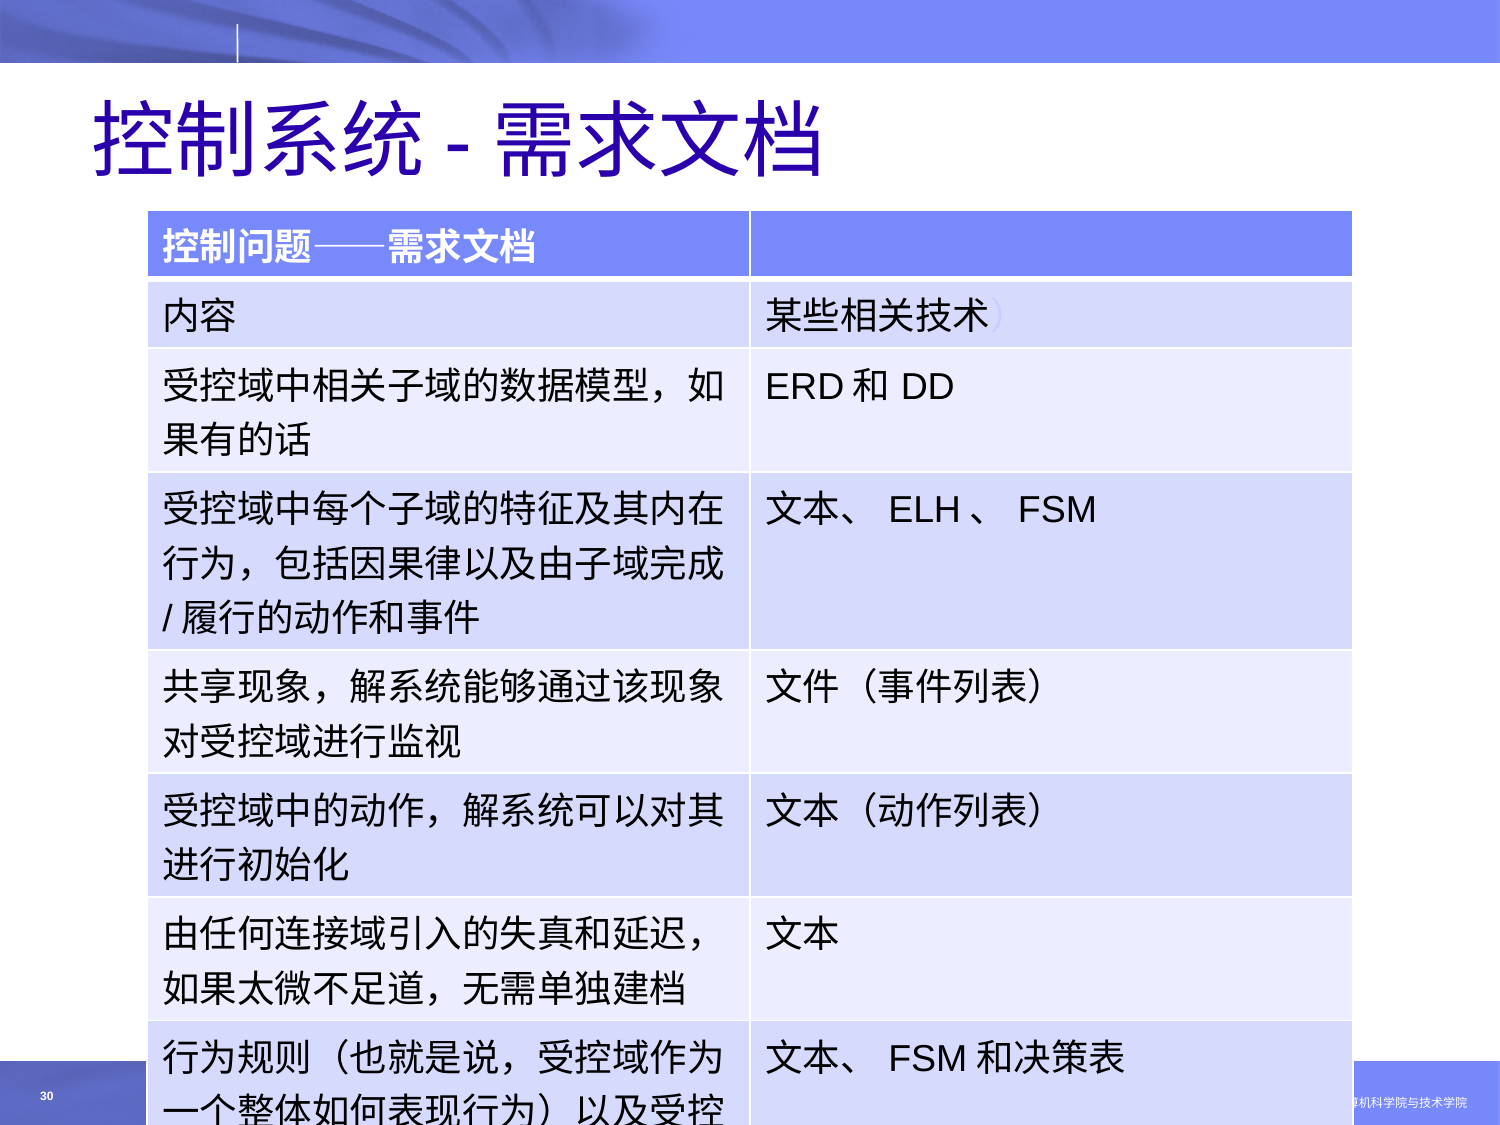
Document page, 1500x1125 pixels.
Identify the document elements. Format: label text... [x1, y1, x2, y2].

table_cell 共享现象，解系统能够通过该现象对受控域进行监视 [148, 651, 749, 772]
table_cell 受控域中的动作，解系统可以对其进行初始化 [148, 774, 749, 896]
table_cell 内容 [148, 282, 749, 347]
table_cell 文件（事件列表） [751, 651, 1352, 772]
picture [0, 0, 1500, 63]
table_cell 文本、FSM和决策表 [751, 1021, 1352, 1125]
picture [0, 1061, 146, 1125]
table_cell 文本 [751, 898, 1352, 1020]
picture [1354, 1061, 1500, 1125]
table_cell 某些相关技术） [751, 282, 1352, 347]
table_cell 由任何连接域引入的失真和延迟，如果太微不足道，无需单独建档 [148, 898, 749, 1020]
table_cell 受控域中每个子域的特征及其内在行为，包括因果律以及由子域完成/履行的动作和事件 [148, 473, 749, 649]
slide_number 30 [25, 1066, 146, 1120]
table_header 控制问题——需求文档 [148, 211, 749, 276]
table_header [751, 211, 1352, 276]
table_cell 行为规则（也就是说，受控域作为一个整体如何表现行为）以及受控行为的合法命令 [148, 1021, 749, 1125]
title 控制系统-需求文档 [76, 91, 1430, 210]
table_cell 文本、ELH、FSM [751, 473, 1352, 649]
table_cell 受控域中相关子域的数据模型，如果有的话 [148, 349, 749, 471]
table_cell ERD和DD [751, 349, 1352, 471]
table_cell 文本（动作列表） [751, 774, 1352, 896]
